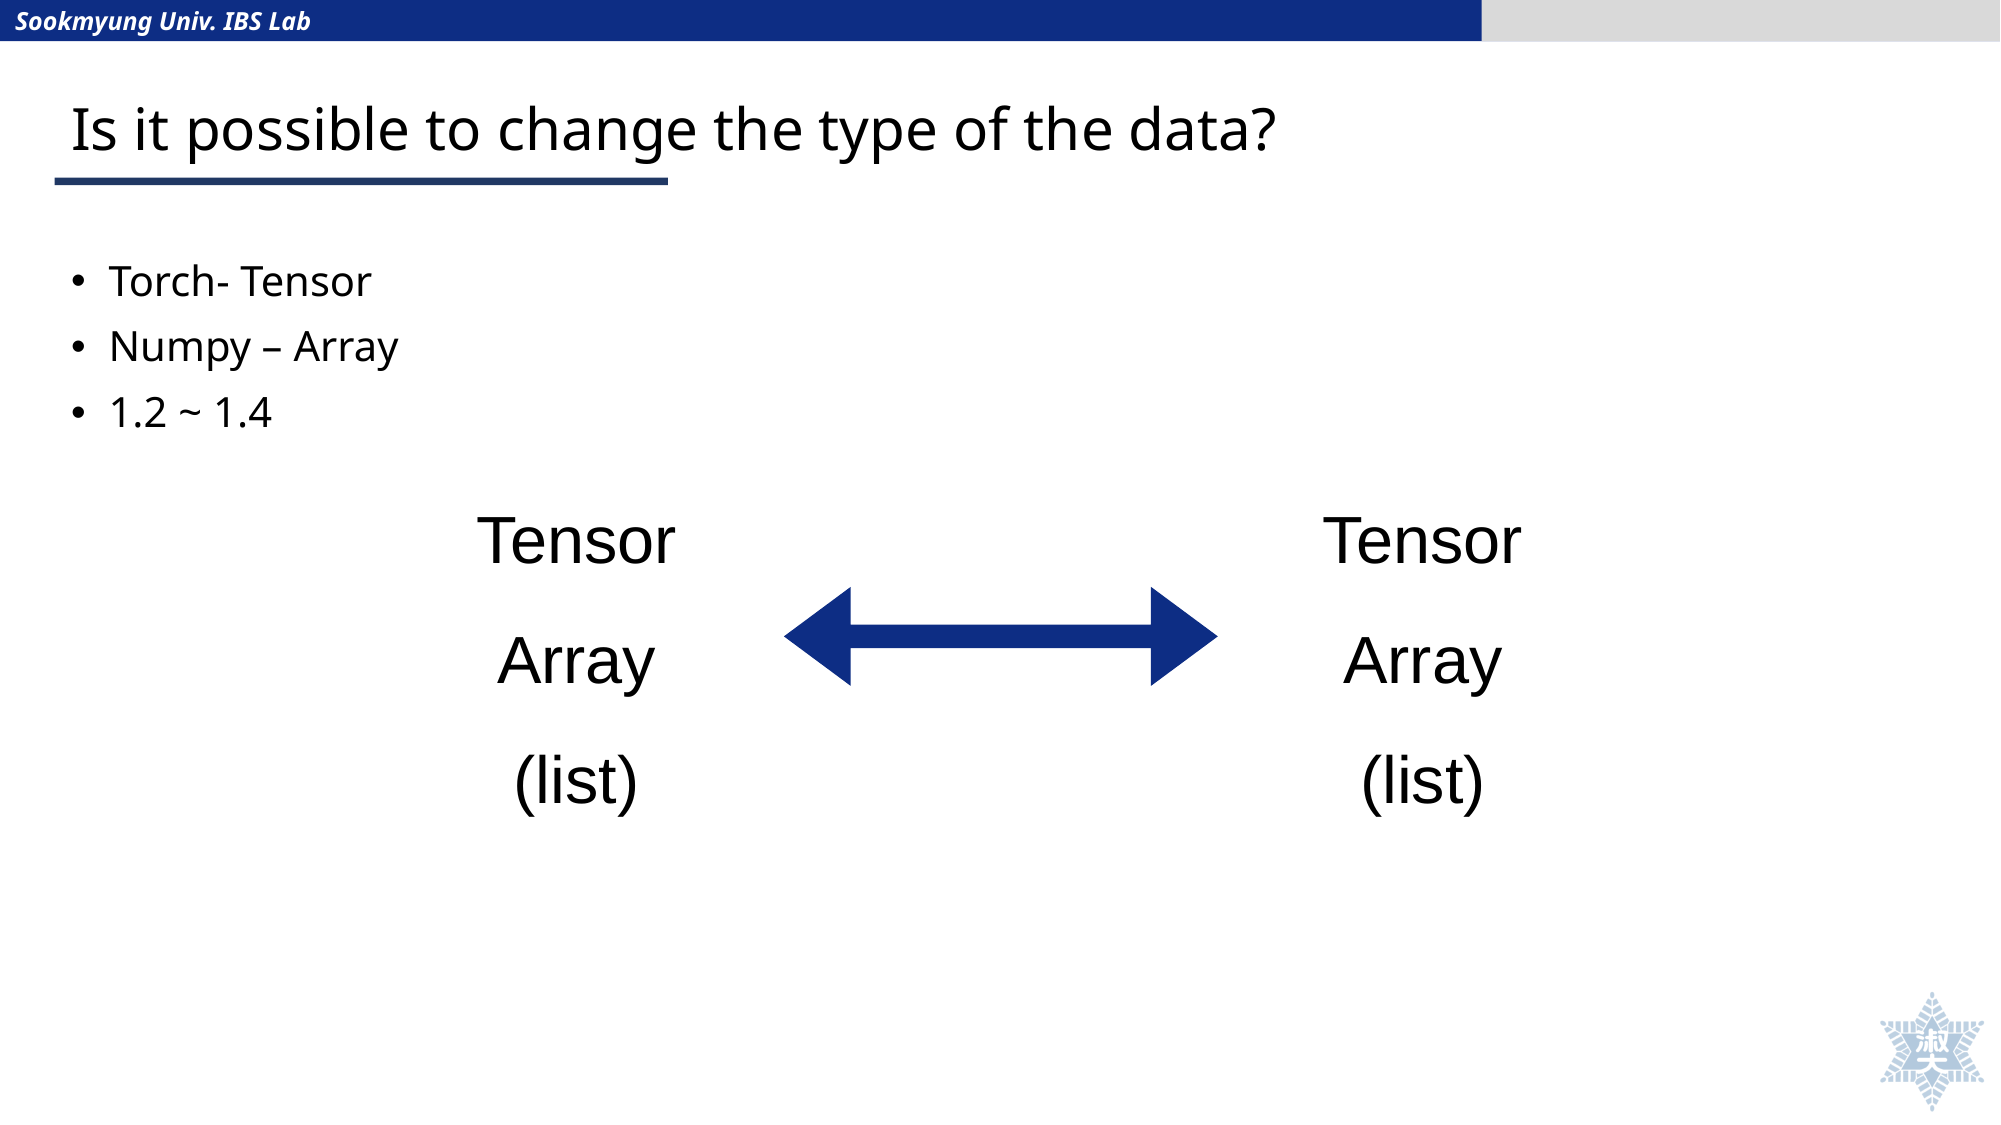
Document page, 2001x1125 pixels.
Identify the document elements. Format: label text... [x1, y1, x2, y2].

text_box [782, 584, 1220, 688]
title Is it possible to change the type of the data? [56, 71, 1946, 171]
list Torch- Tensor Numpy – Array 1.2 ~ 1.4 [56, 252, 436, 501]
text_box Tensor Array (list) [376, 450, 778, 822]
text_box Tensor Array (list) [1222, 450, 1624, 822]
